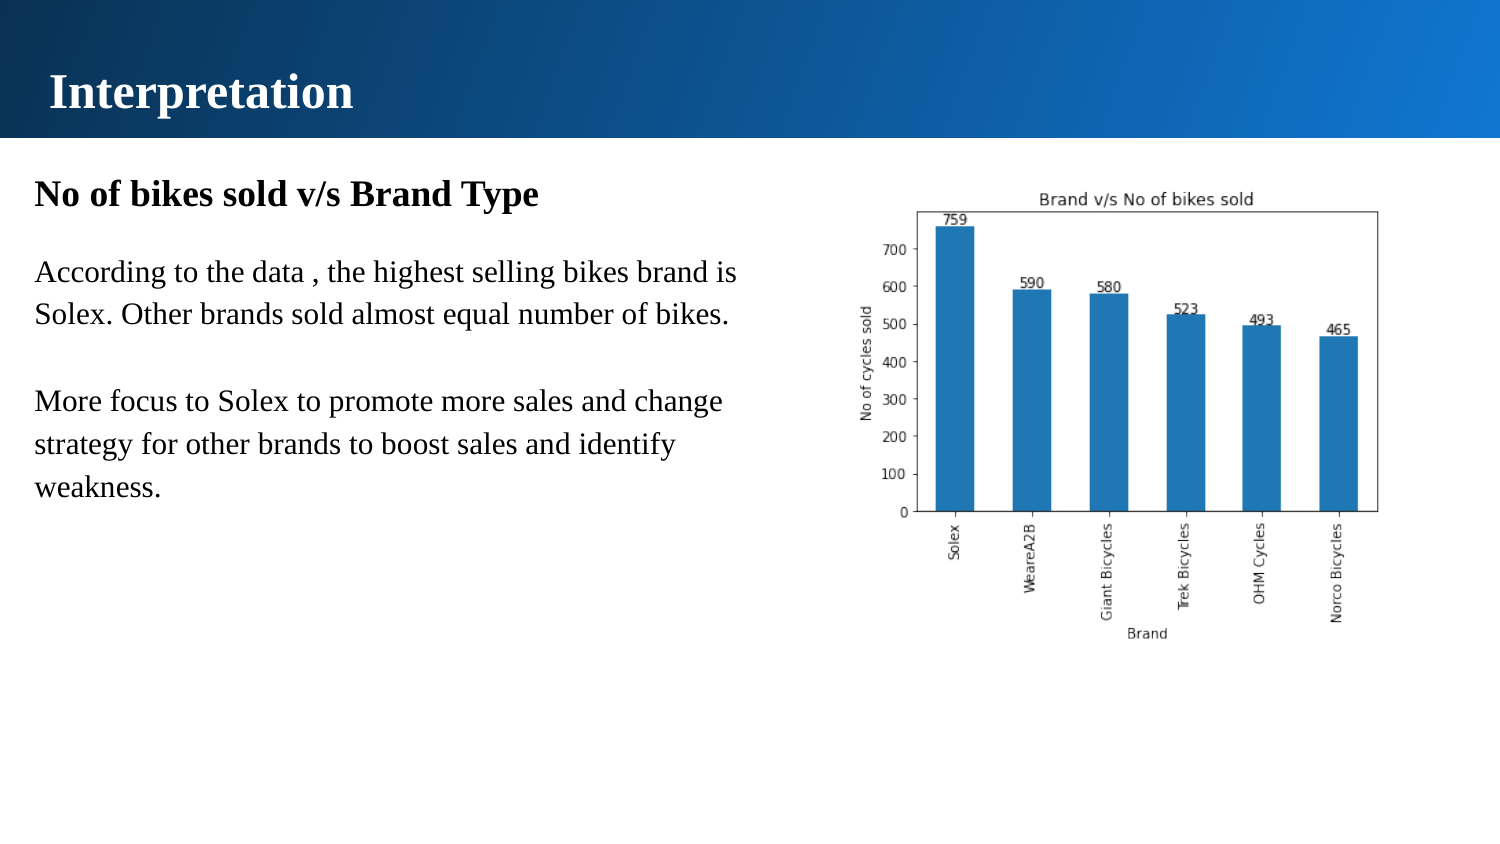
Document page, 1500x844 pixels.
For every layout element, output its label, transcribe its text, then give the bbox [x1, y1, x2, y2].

text_box Interpretation [33, 43, 1439, 134]
text_box No of bikes sold v/s Brand Type [19, 146, 816, 229]
text_box According to the data , the highest selling bikes brand is Solex. Other brands sold almost equal number of bikes. More focus to Solex to promote more sales and change strategy for other brands to boost sales and identify weakness. [19, 230, 816, 562]
text_box [0, 0, 1500, 138]
picture [852, 180, 1388, 650]
